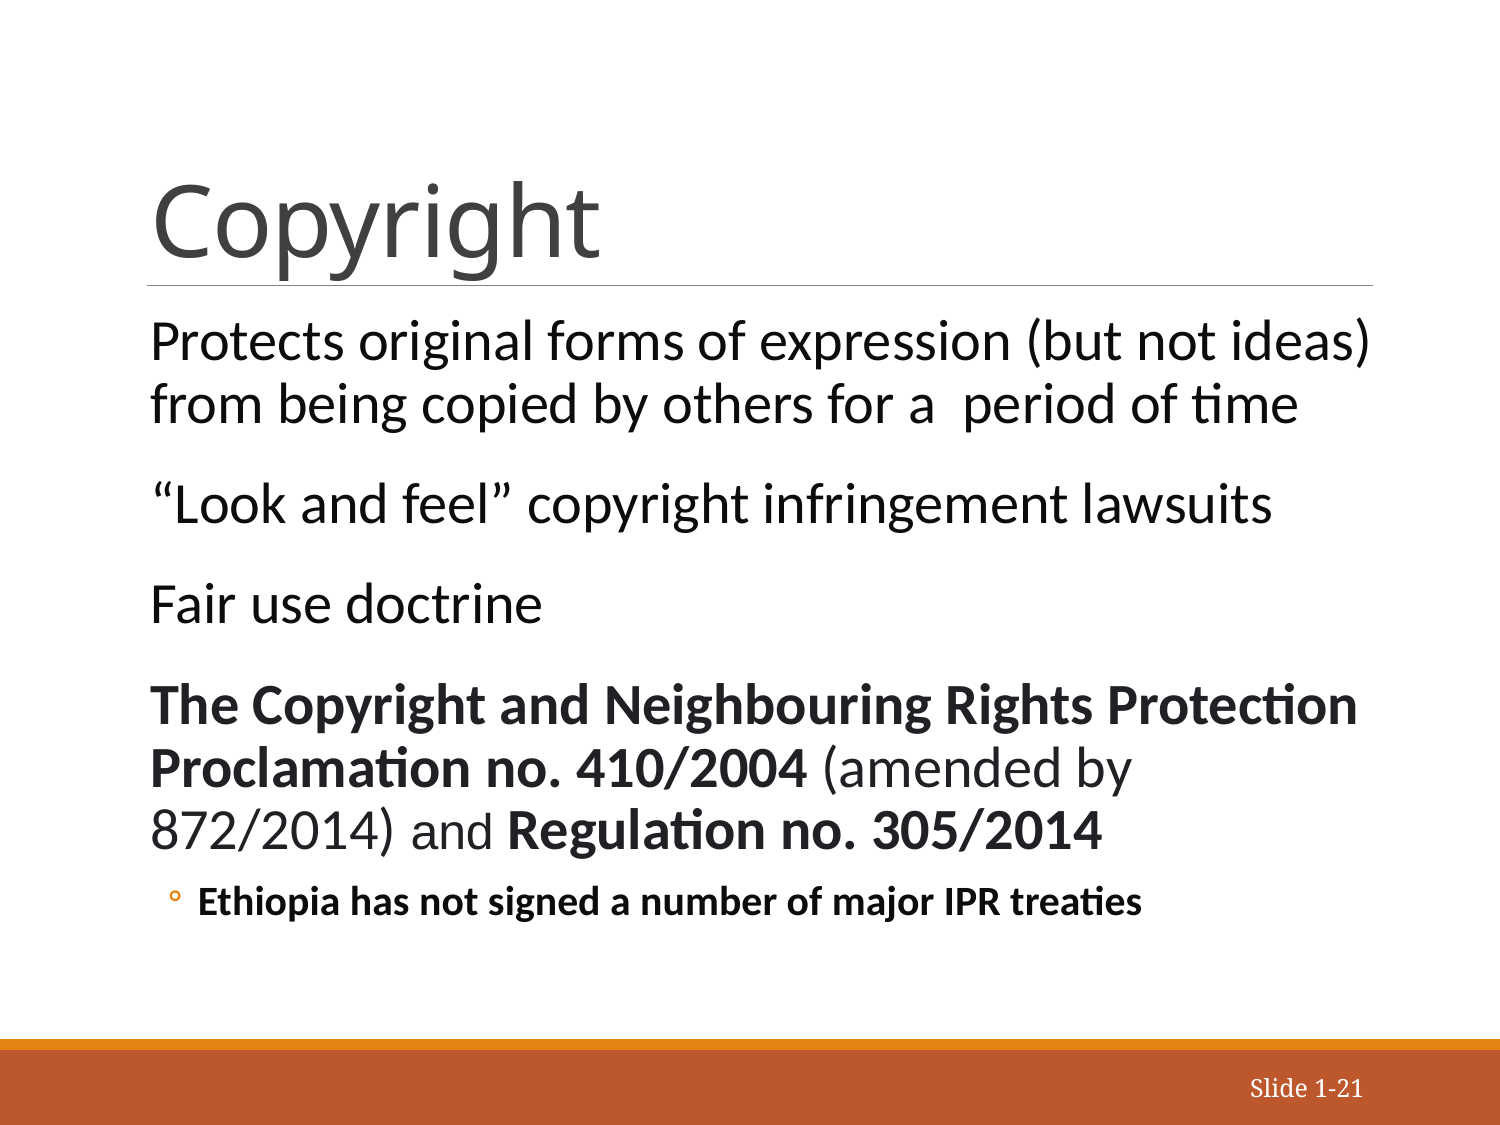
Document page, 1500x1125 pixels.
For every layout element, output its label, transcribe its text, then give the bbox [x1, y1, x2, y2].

list Protects original forms of expression (but not ideas) from being copied by others for a period of time “Look and feel” copyright infringement lawsuits Fair use doctrine The Copyright and Neighbouring Rights Protection Proclamation no. 410/2004 (amended by 872/2014) and Regulation no. 305/2014 Ethiopia has not signed a number of major IPR treaties [135, 302, 1373, 963]
title Copyright [135, 47, 1373, 285]
slide_number Slide 1-21 [1218, 1059, 1380, 1120]
